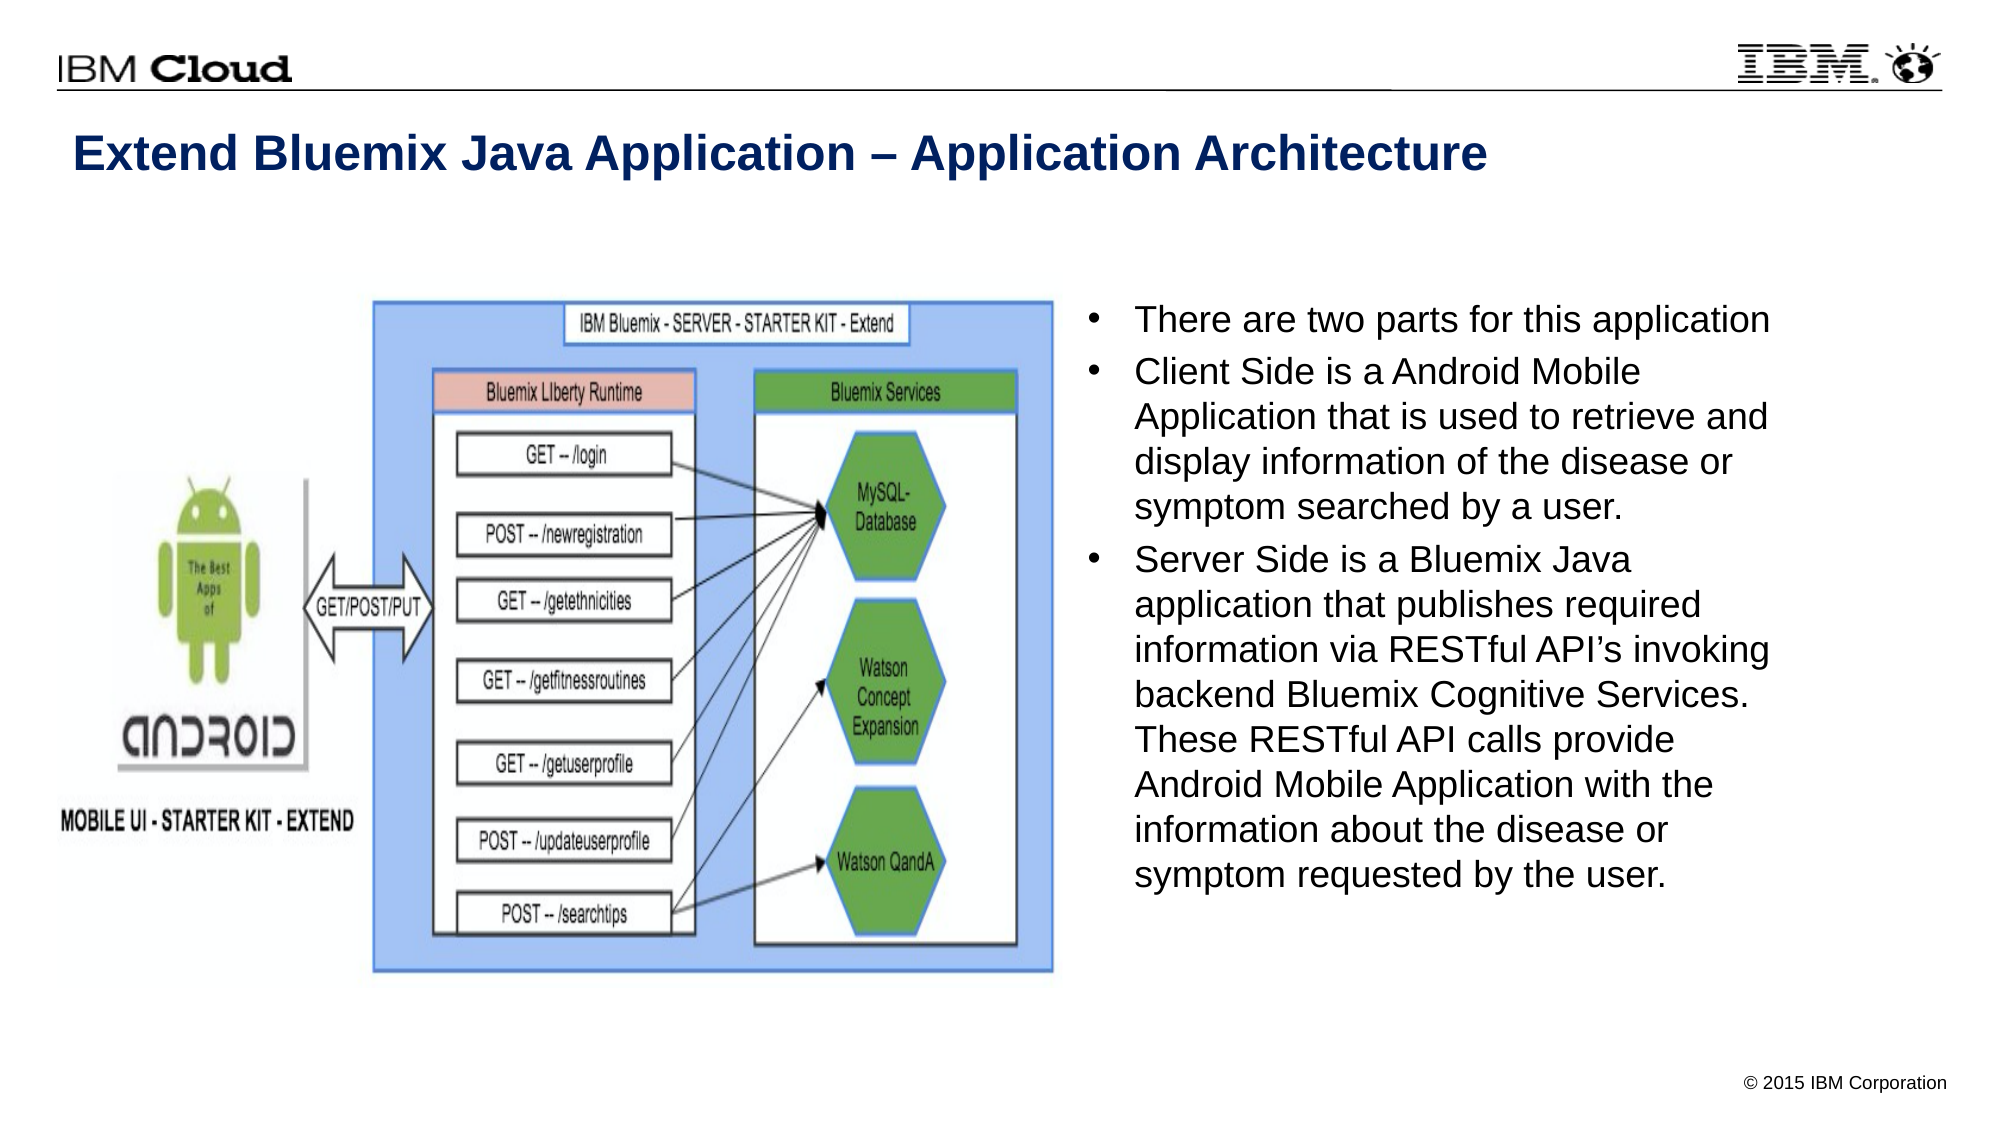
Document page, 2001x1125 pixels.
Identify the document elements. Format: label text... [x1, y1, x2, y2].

picture [59, 55, 292, 82]
title Extend Bluemix Java Application – Application Architecture [57, 110, 1676, 175]
text_box There are two parts for this application Client Side is a Android Mobile Application that is used to retrieve and display information of the disease or symptom searched by a user. Server Side is a Bluemix Java application that publishes required information via RESTful API’s invoking backend Bluemix Cognitive Services. These RESTful API calls provide Android Mobile Application with the information about the disease or symptom requested by the user. [1087, 287, 1814, 988]
picture [57, 272, 1063, 988]
picture [1738, 43, 1941, 83]
